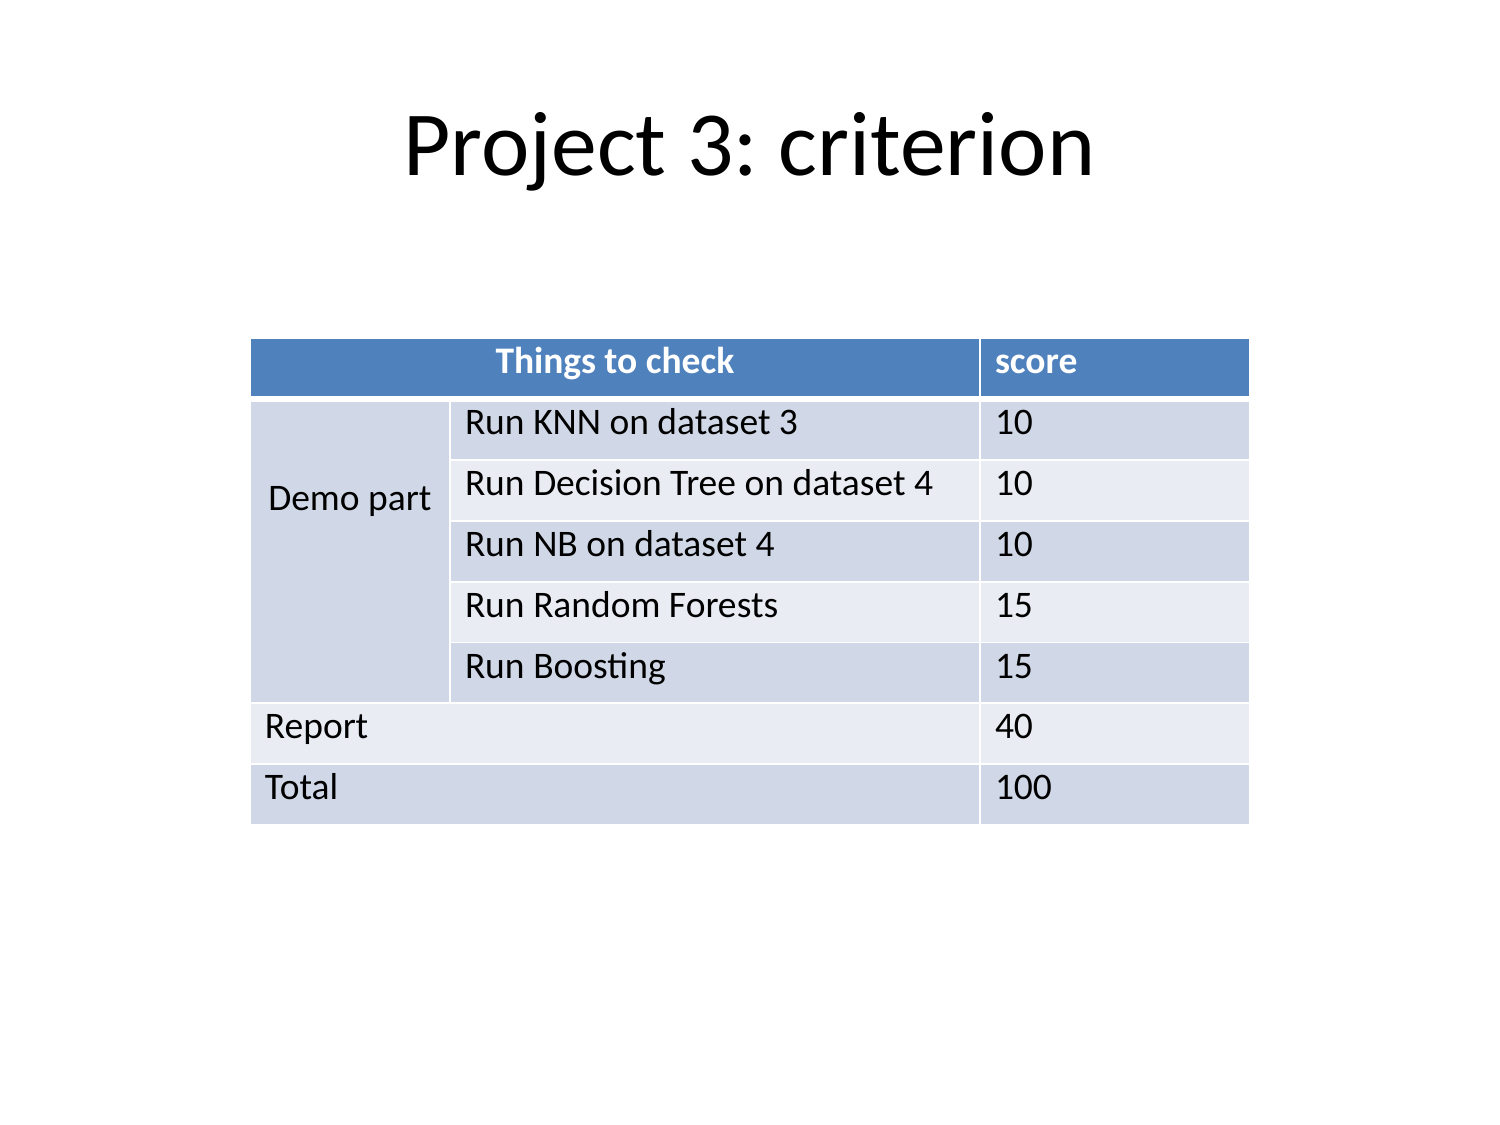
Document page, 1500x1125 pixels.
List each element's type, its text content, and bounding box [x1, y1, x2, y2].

table_cell 10 [981, 402, 1249, 459]
table_cell 10 [981, 461, 1249, 520]
table_cell Run Decision Tree on dataset 4 [451, 461, 979, 520]
table_cell Run Random Forests [451, 583, 979, 642]
table_header score [981, 339, 1249, 396]
table_cell 10 [981, 522, 1249, 581]
table_cell 40 [981, 704, 1249, 763]
table_cell Report [251, 704, 979, 763]
table_cell 15 [981, 583, 1249, 642]
table_header Things to check [251, 339, 979, 396]
table_cell Run NB on dataset 4 [451, 522, 979, 581]
table_cell Demo part [251, 402, 449, 702]
table_cell Total [251, 765, 979, 824]
table_cell 100 [981, 765, 1249, 824]
table_cell Run KNN on dataset 3 [451, 402, 979, 459]
table_cell Run Boosting [451, 643, 979, 702]
title Project 3: criterion [75, 45, 1425, 233]
table_cell 15 [981, 643, 1249, 702]
